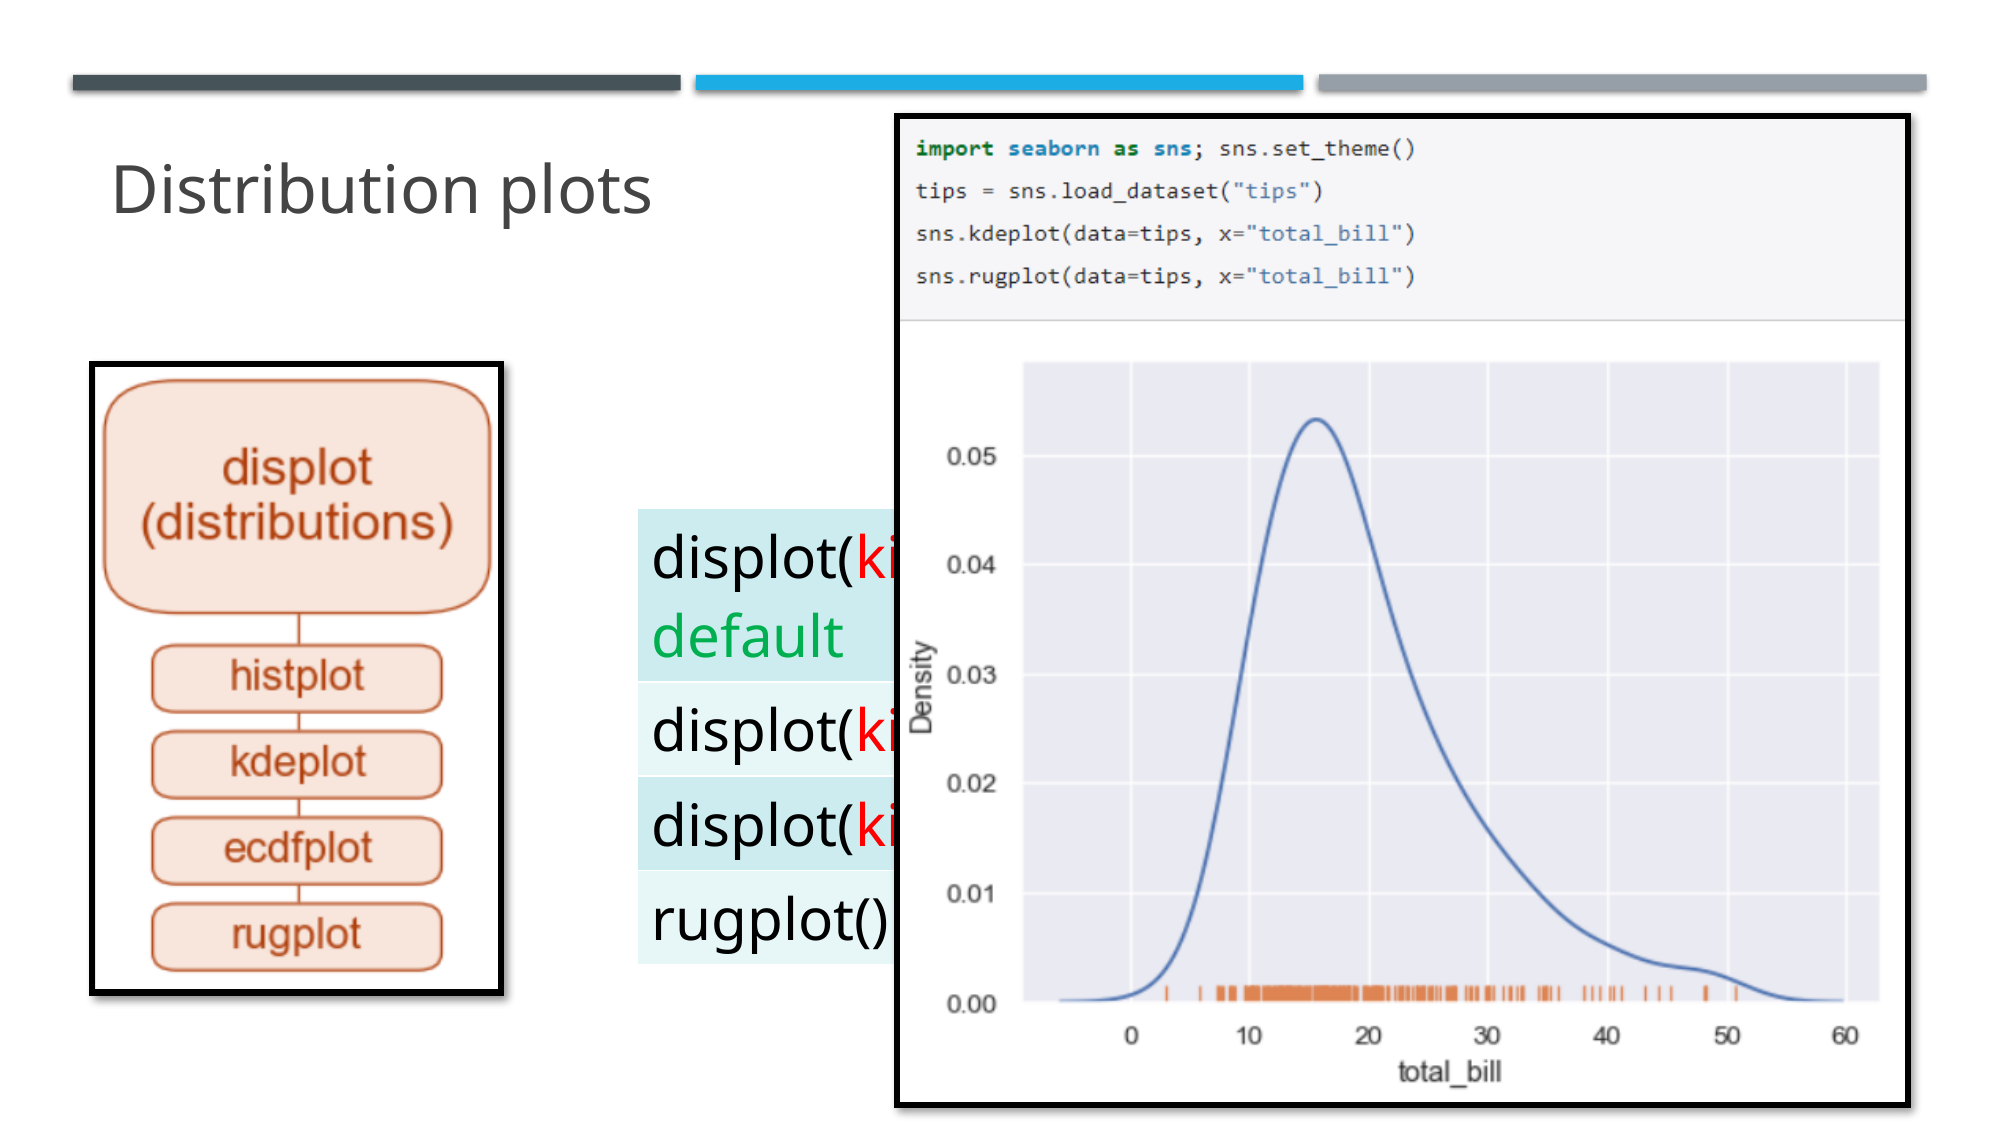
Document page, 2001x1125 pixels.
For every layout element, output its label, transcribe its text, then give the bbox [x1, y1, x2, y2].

table_cell displot(kind=‘ecdf’) [638, 777, 892, 870]
table_cell displot(kind=‘kde’) [638, 683, 892, 775]
picture [899, 118, 1906, 1103]
table_cell rugplot() : 다른 plot에 추가하여 사용 [638, 871, 892, 964]
picture [94, 366, 499, 990]
title Distribution plots [95, 115, 894, 235]
table_header displot(kind=‘hist’) : default [638, 509, 892, 681]
